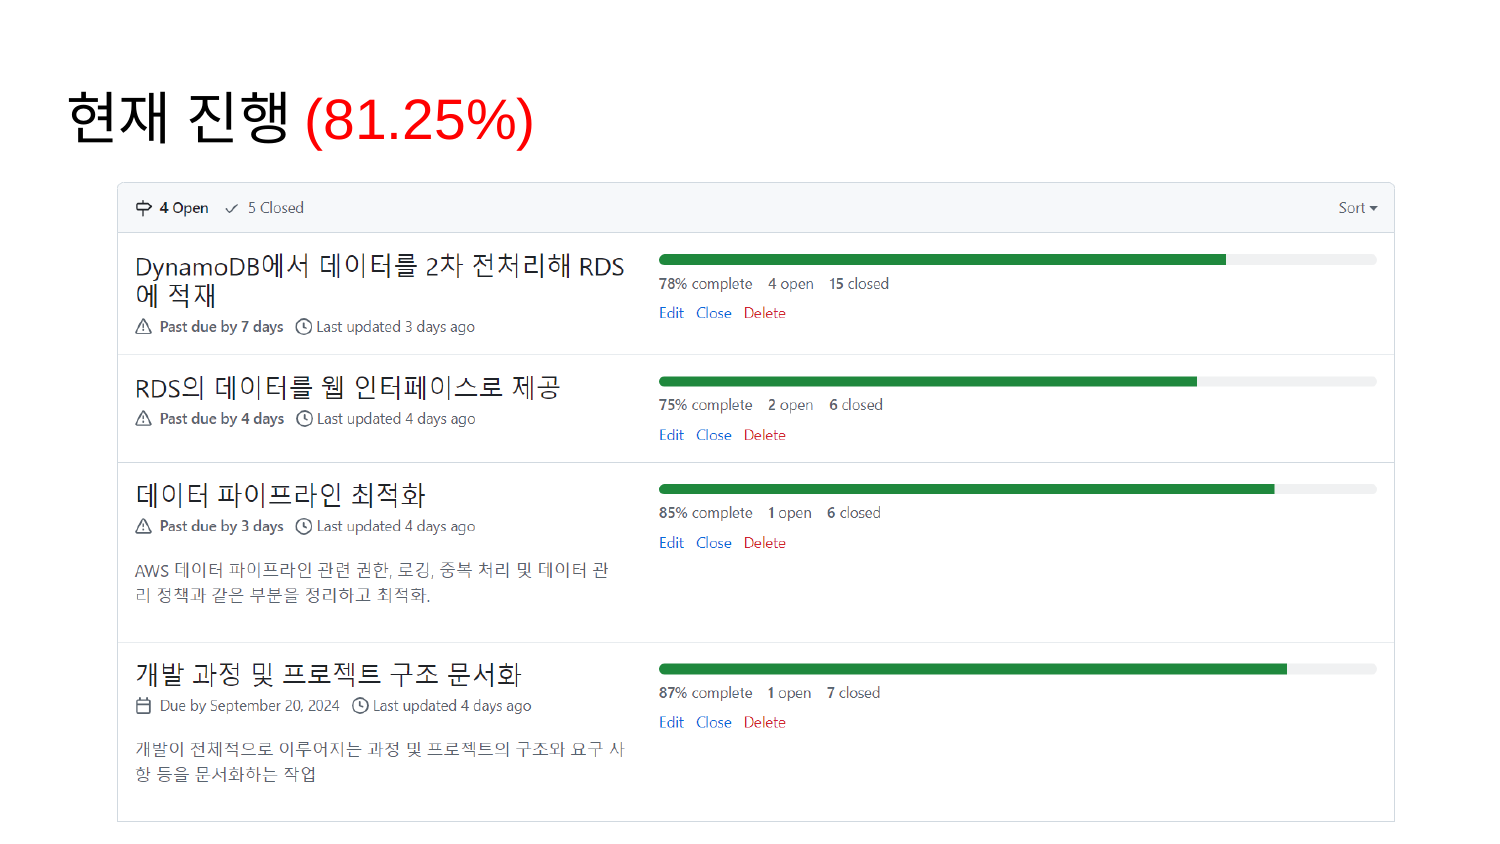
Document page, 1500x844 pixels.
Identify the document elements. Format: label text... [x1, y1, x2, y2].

picture [112, 174, 1396, 823]
title 현재 진행(81.25%) [51, 72, 1449, 167]
